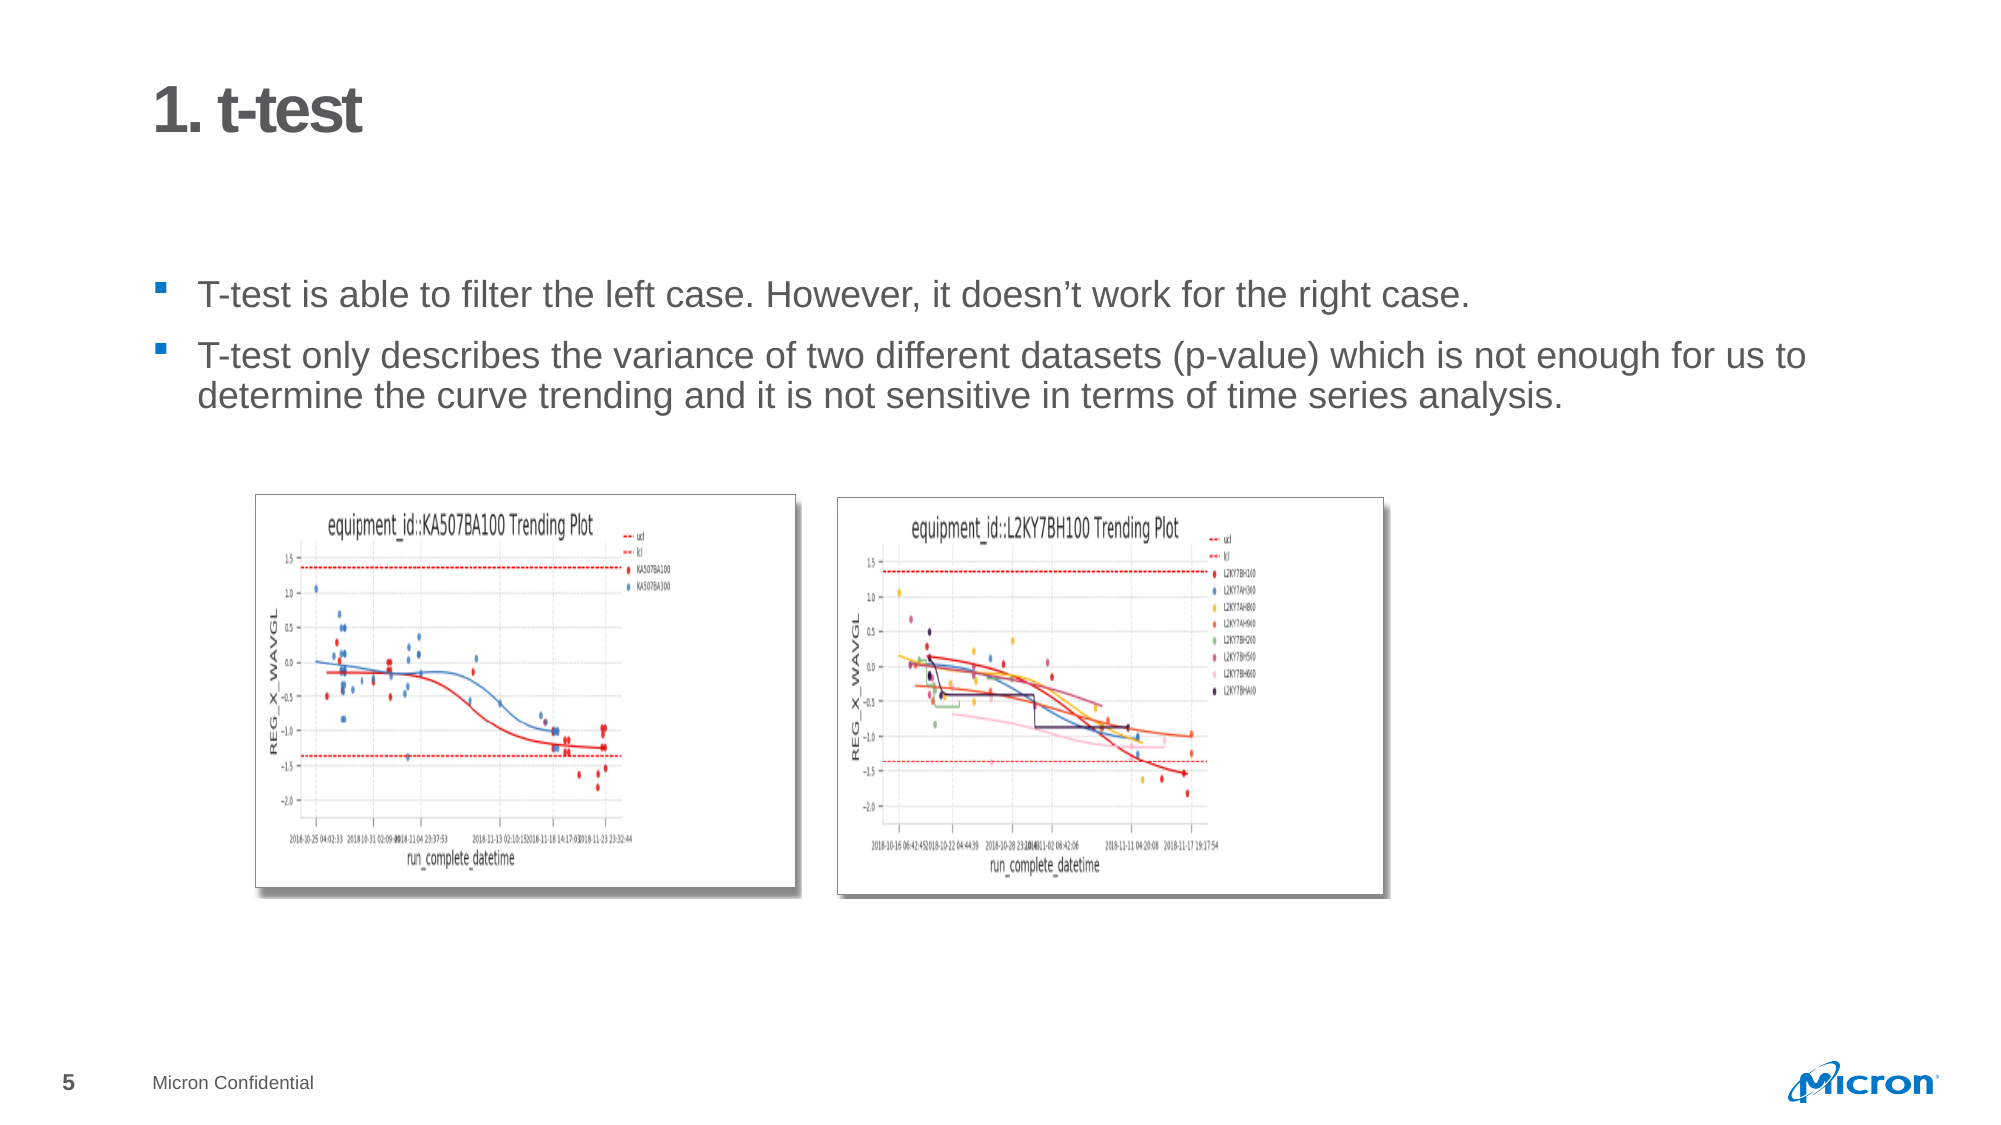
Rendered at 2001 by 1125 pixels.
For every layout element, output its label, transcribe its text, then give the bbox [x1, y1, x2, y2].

list T-test is able to filter the left case. However, it doesn’t work for the right case. T-test only describes the variance of two different datasets (p-value) which is not enough for us to determine the curve trending and it is not sensitive in terms of time series analysis. [137, 267, 1863, 1014]
picture [251, 488, 802, 899]
picture [1788, 1061, 1939, 1103]
footer Micron Confidential [138, 1051, 366, 1112]
picture [832, 488, 1391, 899]
slide_number 5 [0, 1051, 138, 1112]
title 1. t-test [137, 59, 1863, 163]
